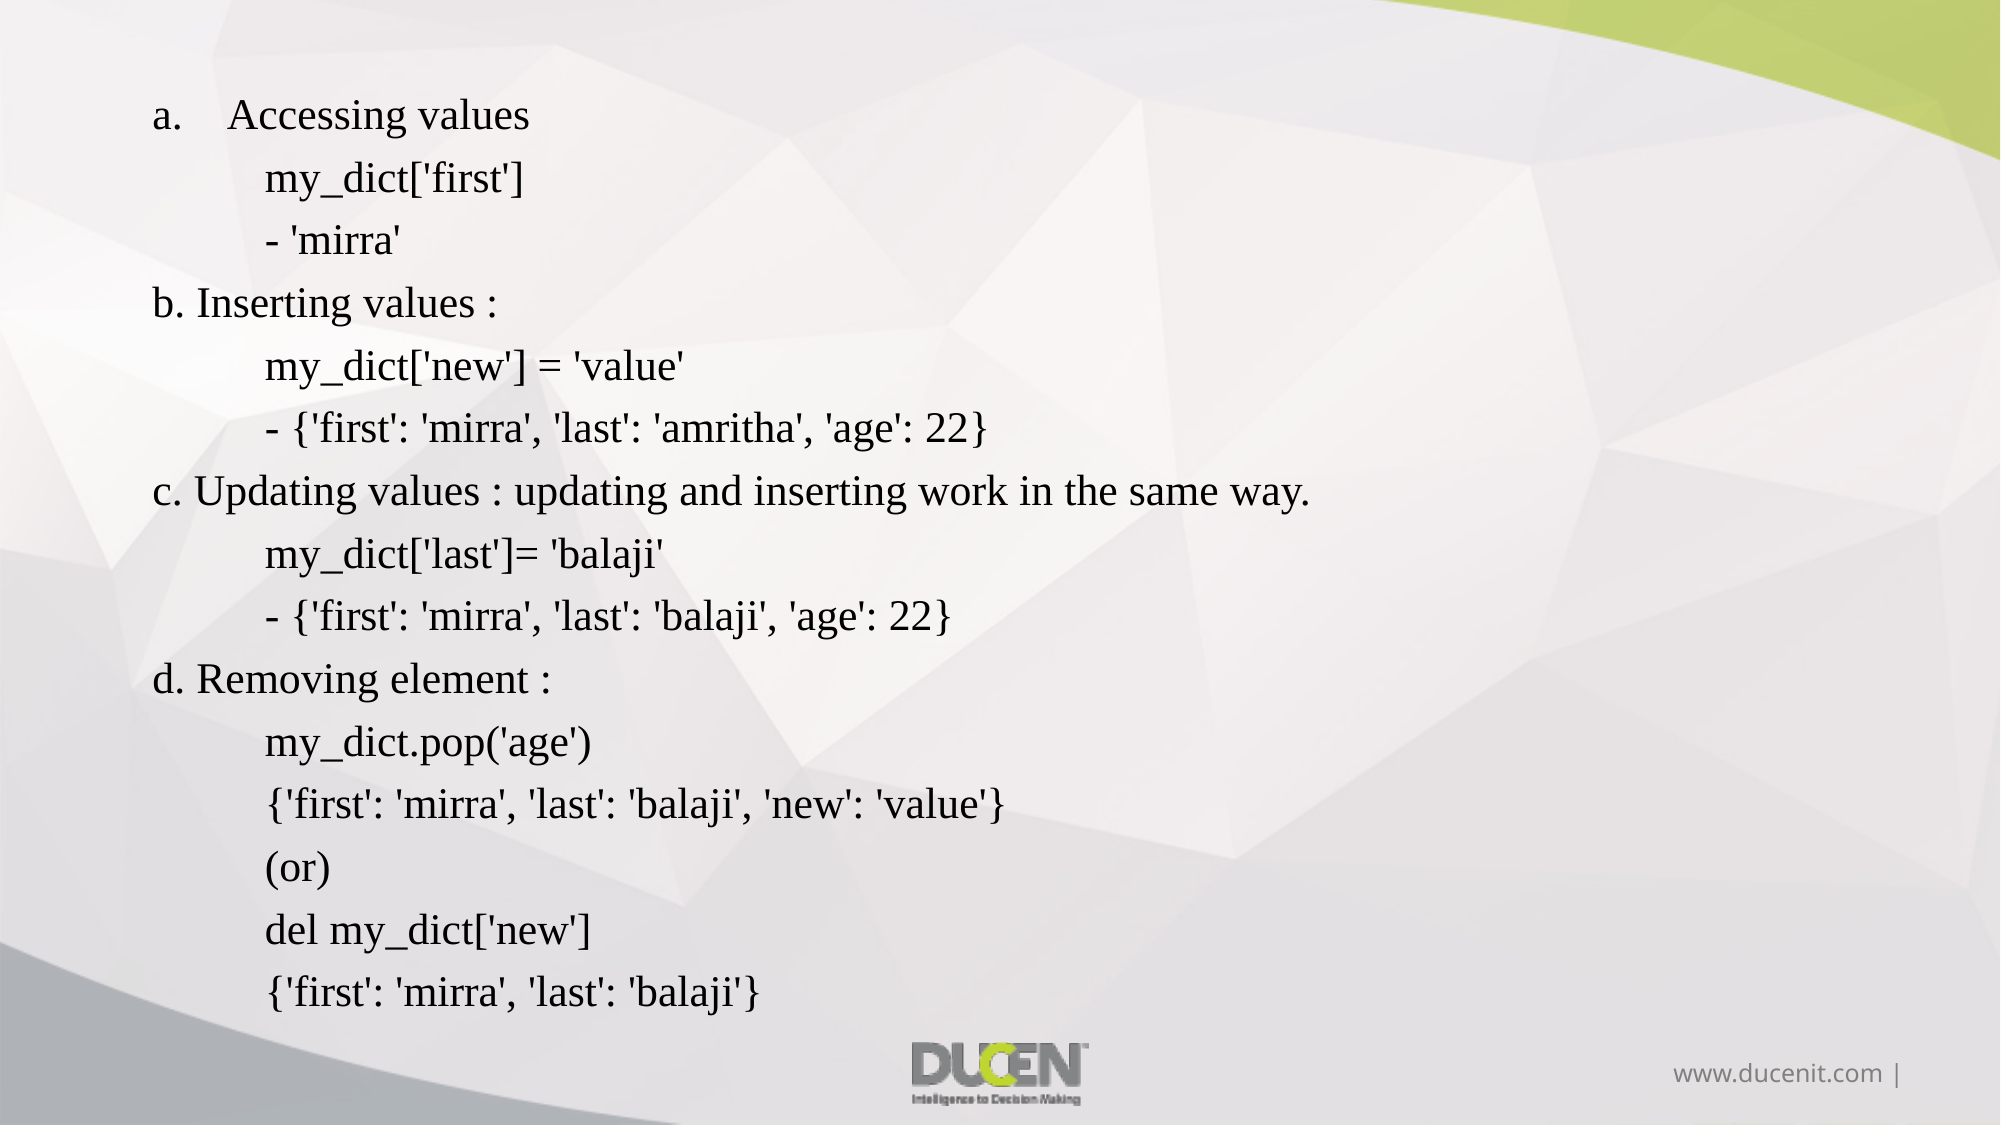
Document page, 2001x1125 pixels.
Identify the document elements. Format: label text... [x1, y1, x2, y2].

list Accessing values my_dict['first'] - 'mirra' b. Inserting values : my_dict['new'] = 'value' - {'first': 'mirra', 'last': 'amritha', 'age': 22} c. Updating values : updating and inserting work in the same way. my_dict['last']= 'balaji' - {'first': 'mirra', 'last': 'balaji', 'age': 22} d. Removing element : my_dict.pop('age') {'first': 'mirra', 'last': 'balaji', 'new': 'value'} (or) del my_dict['new'] {'first': 'mirra', 'last': 'balaji'} [137, 84, 1863, 1031]
picture [0, 0, 2001, 1125]
